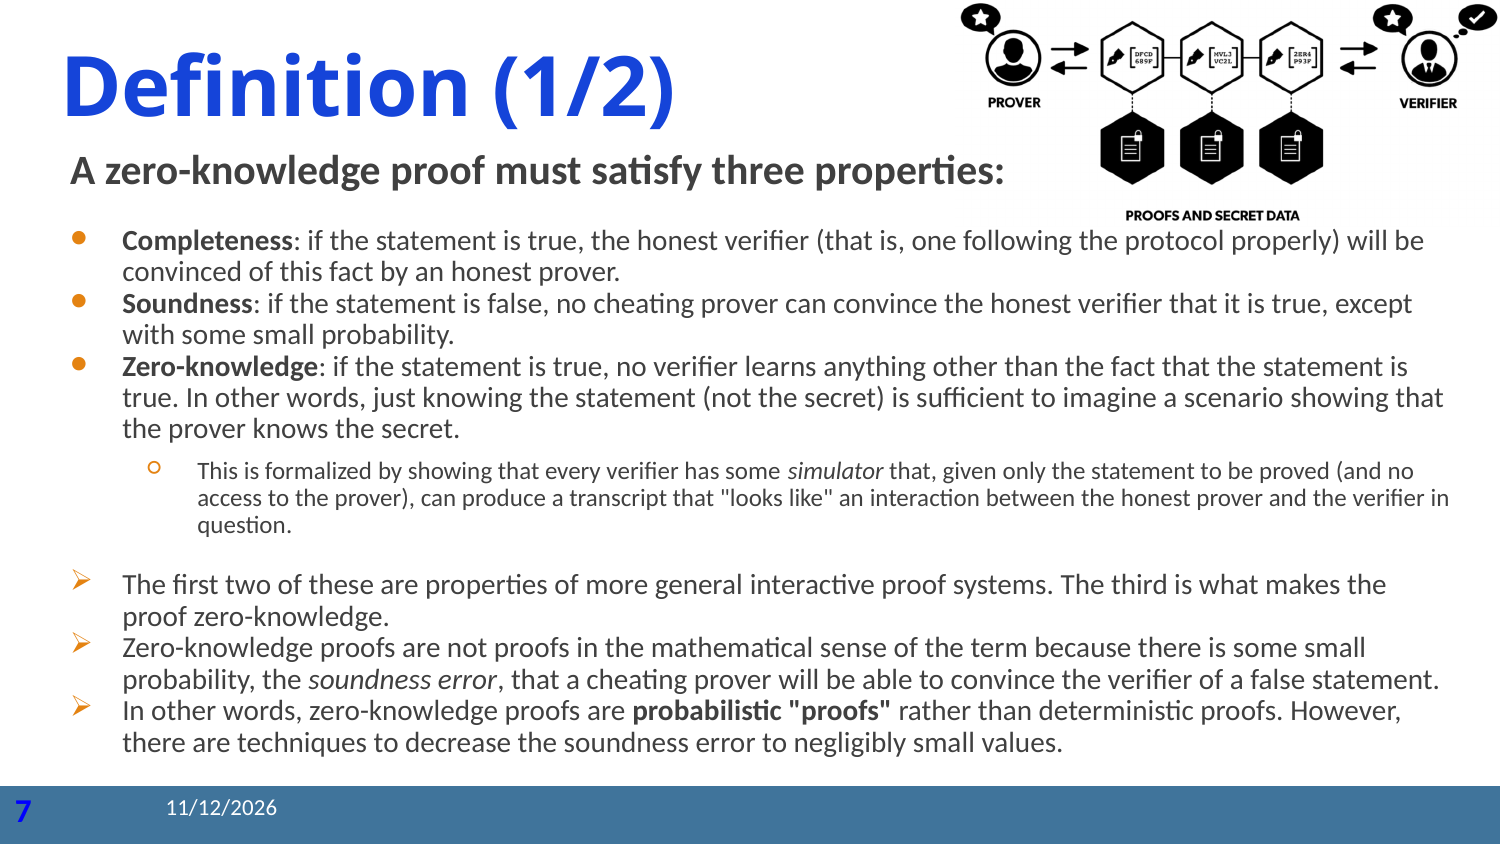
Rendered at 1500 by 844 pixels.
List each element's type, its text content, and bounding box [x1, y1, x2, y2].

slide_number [150, 783, 455, 829]
title Definition (1/2) [45, 12, 951, 133]
list A zero-knowledge proof must satisfy three properties: Completeness: if the statement is true, the honest verifier (that is, one following the protocol properly) will be convinced of this fact by an honest prover. Soundness: if the statement is false, no cheating prover can convince the honest verifier that it is true, except with some small probability. Zero-knowledge: if the statement is true, no verifier learns anything other than the fact that the statement is true. In other words, just knowing the statement (not the secret) is sufficient to imagine a scenario showing that the prover knows the secret. This is formalized by showing that every verifier has some simulator that, given only the statement to be proved (and no access to the prover), can produce a transcript that "looks like" an interaction between the honest prover and the verifier in question. The first two of these are properties of more general interactive proof systems. The third is what makes the proof zero-knowledge. Zero-knowledge proofs are not proofs in the mathematical sense of the term because there is some small probability, the soundness error, that a cheating prover will be able to convince the verifier of a false statement. In other words, zero-knowledge proofs are probabilistic "proofs" rather than deterministic proofs. However, there are techniques to decrease the soundness error to negligibly small values. [32, 133, 1471, 784]
picture [954, 0, 1500, 228]
